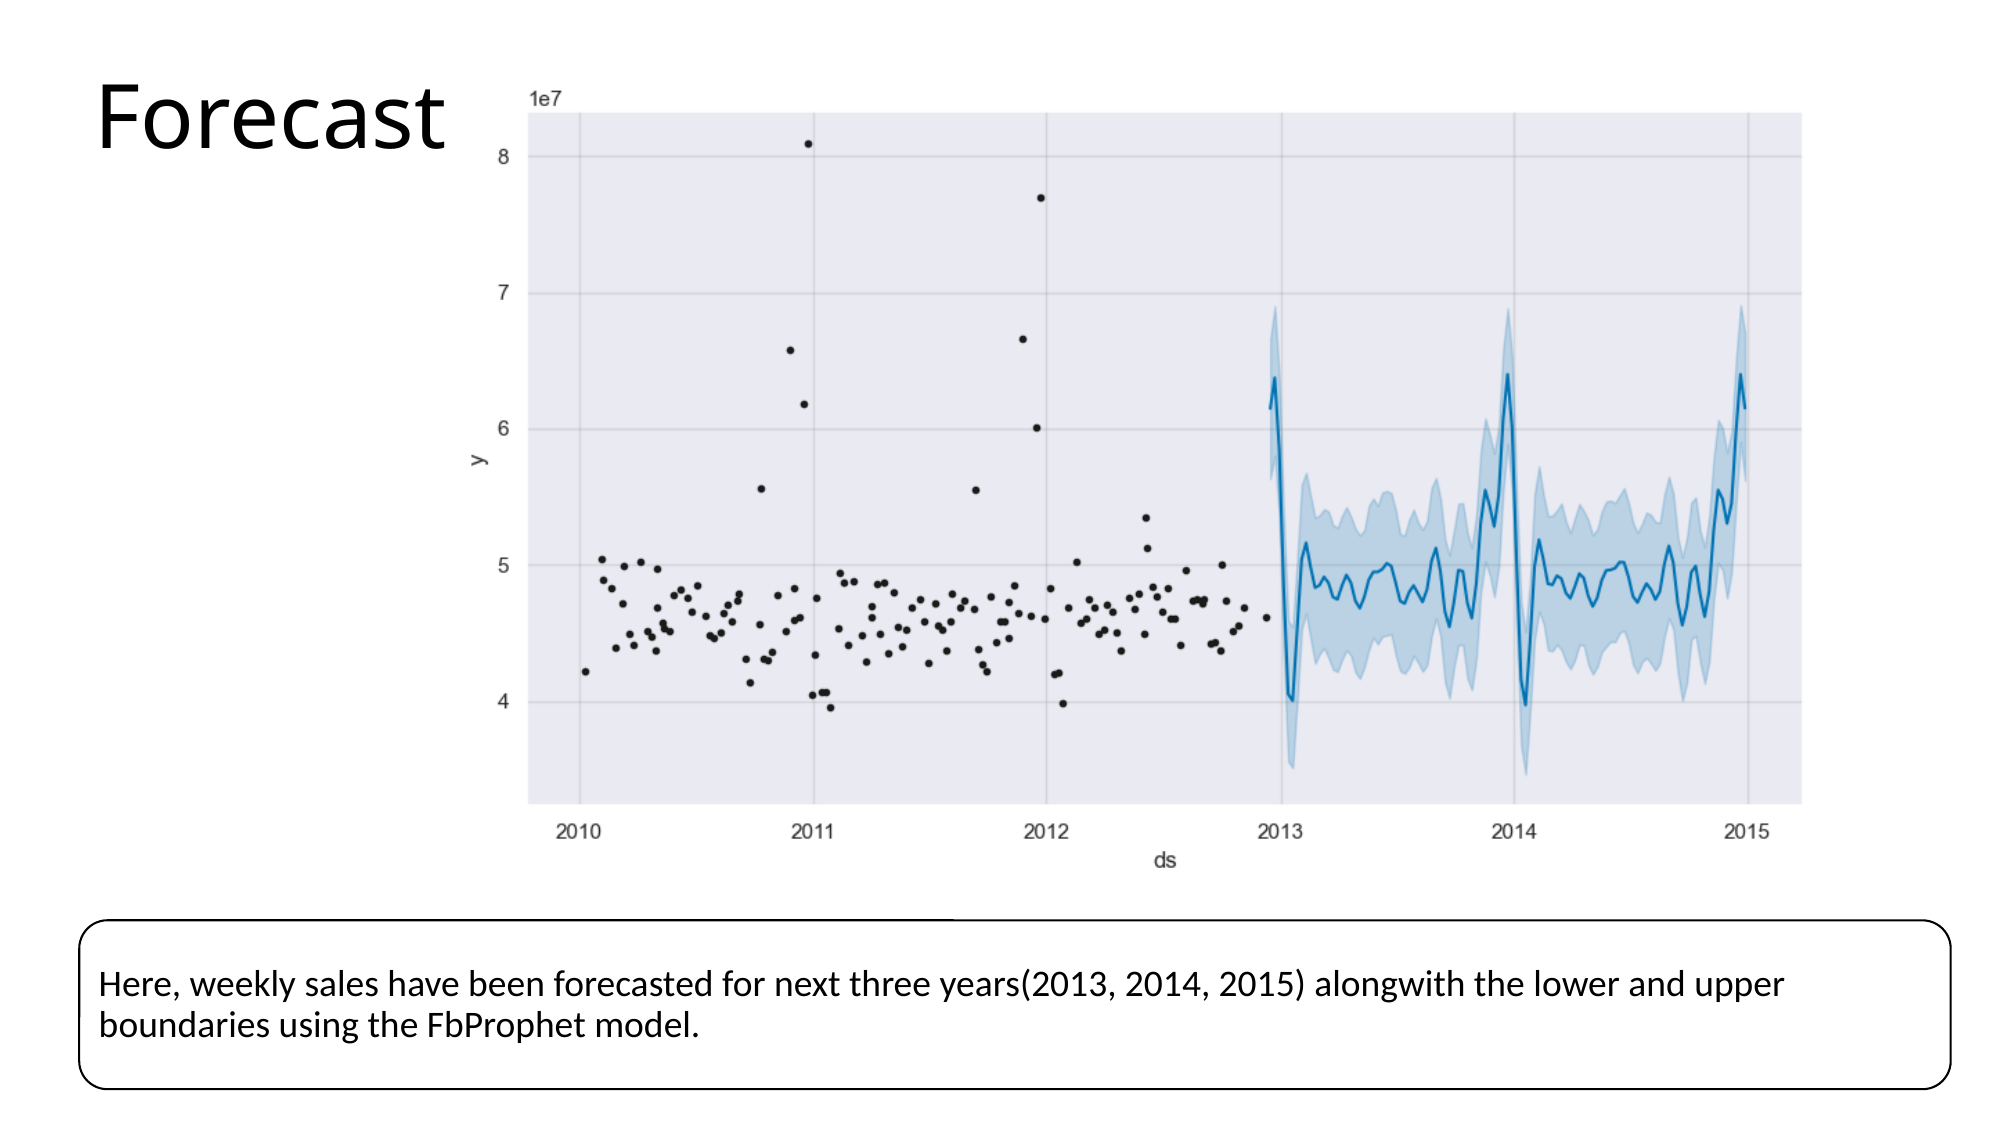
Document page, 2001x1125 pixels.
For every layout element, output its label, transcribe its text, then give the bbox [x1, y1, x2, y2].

picture [455, 77, 1817, 886]
title Forecast [79, 64, 631, 176]
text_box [79, 920, 1951, 1090]
